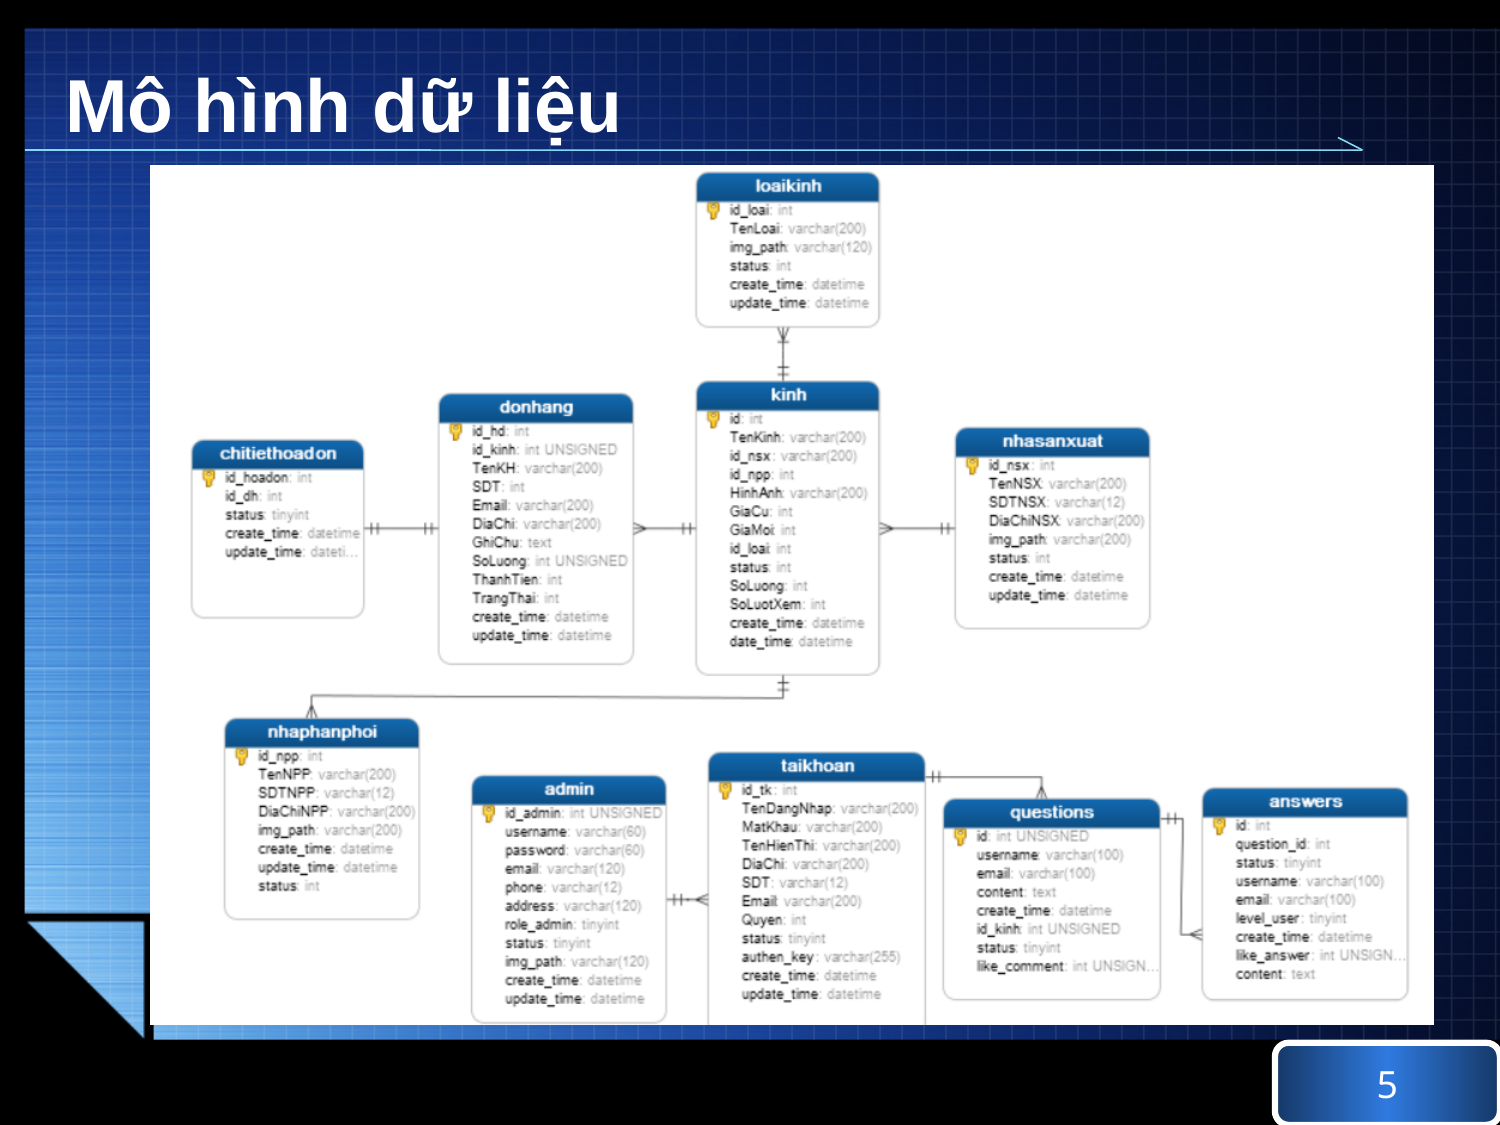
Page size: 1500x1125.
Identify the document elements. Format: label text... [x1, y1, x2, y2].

picture [1491, 1116, 1500, 1125]
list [149, 165, 1434, 1026]
picture [0, 0, 1500, 1125]
title Mô hình dữ liệu [49, 64, 1251, 141]
text_box 5 [1274, 1042, 1500, 1125]
